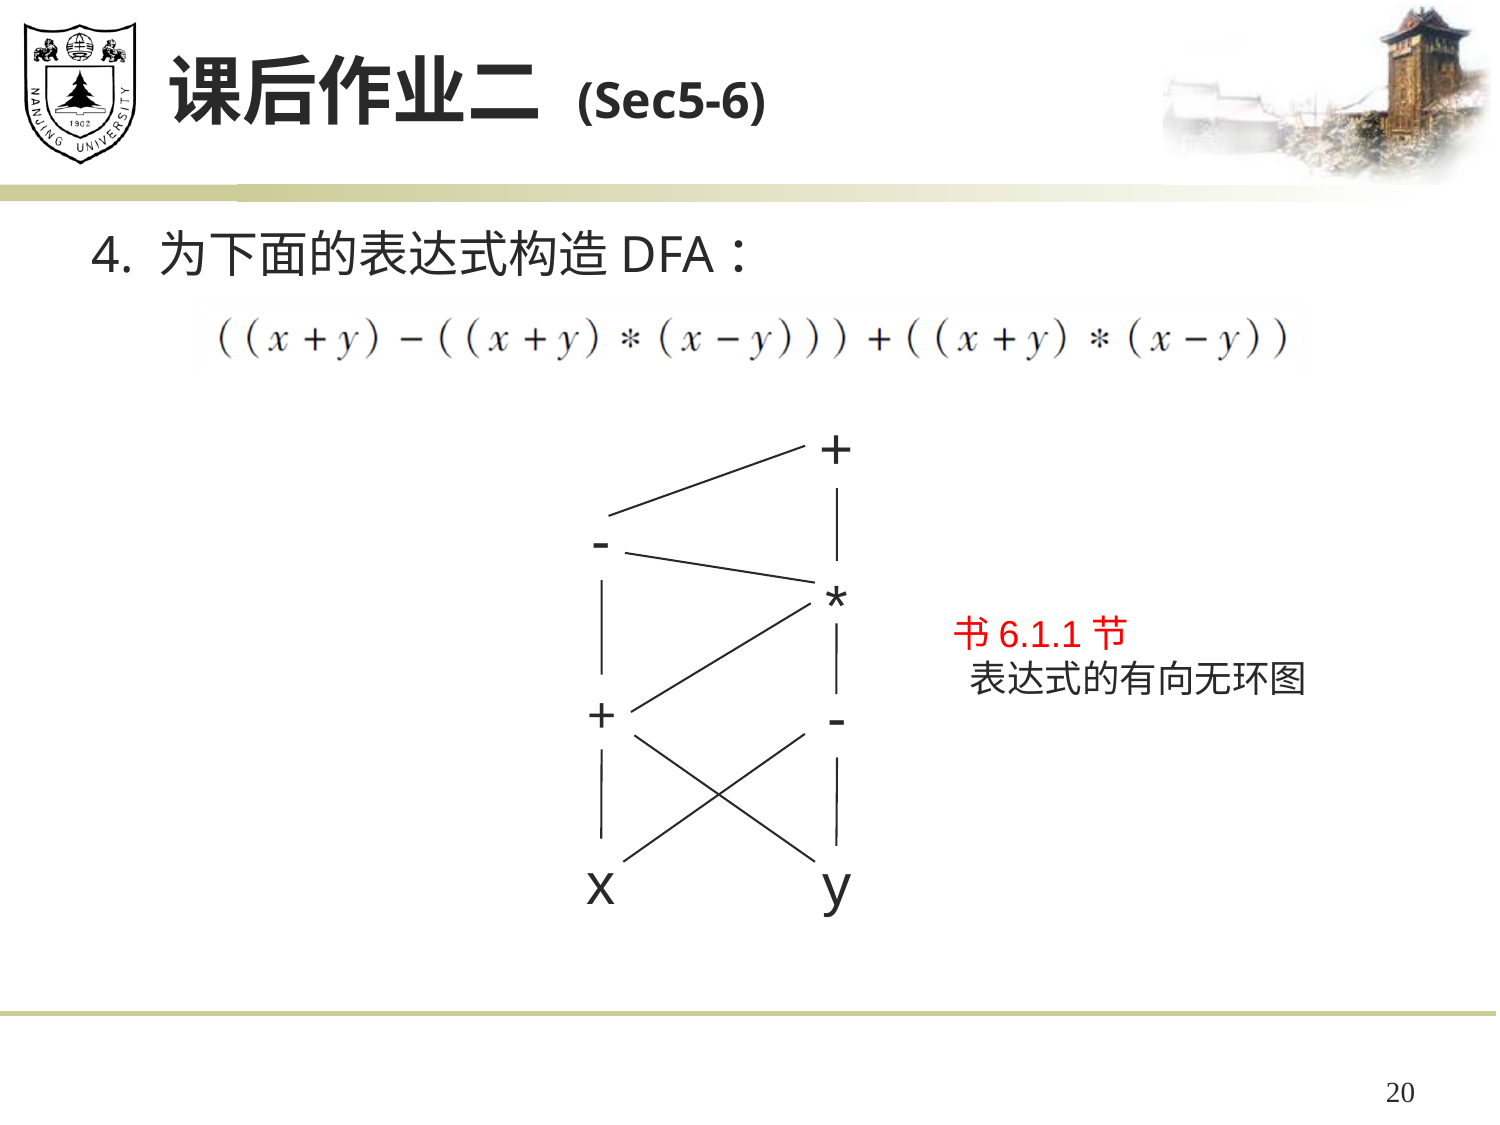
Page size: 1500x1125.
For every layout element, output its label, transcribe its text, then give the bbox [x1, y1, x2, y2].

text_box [572, 403, 869, 917]
picture [1163, 4, 1491, 185]
picture [193, 302, 1307, 374]
picture [0, 1011, 1496, 1016]
title 课后作业二 (Sec5-6) [152, 35, 1254, 141]
text_box 书6.1.1节 表达式的有向无环图 [937, 602, 1323, 708]
list 4. 为下面的表达式构造DFA： [76, 214, 1459, 386]
picture [17, 18, 143, 168]
